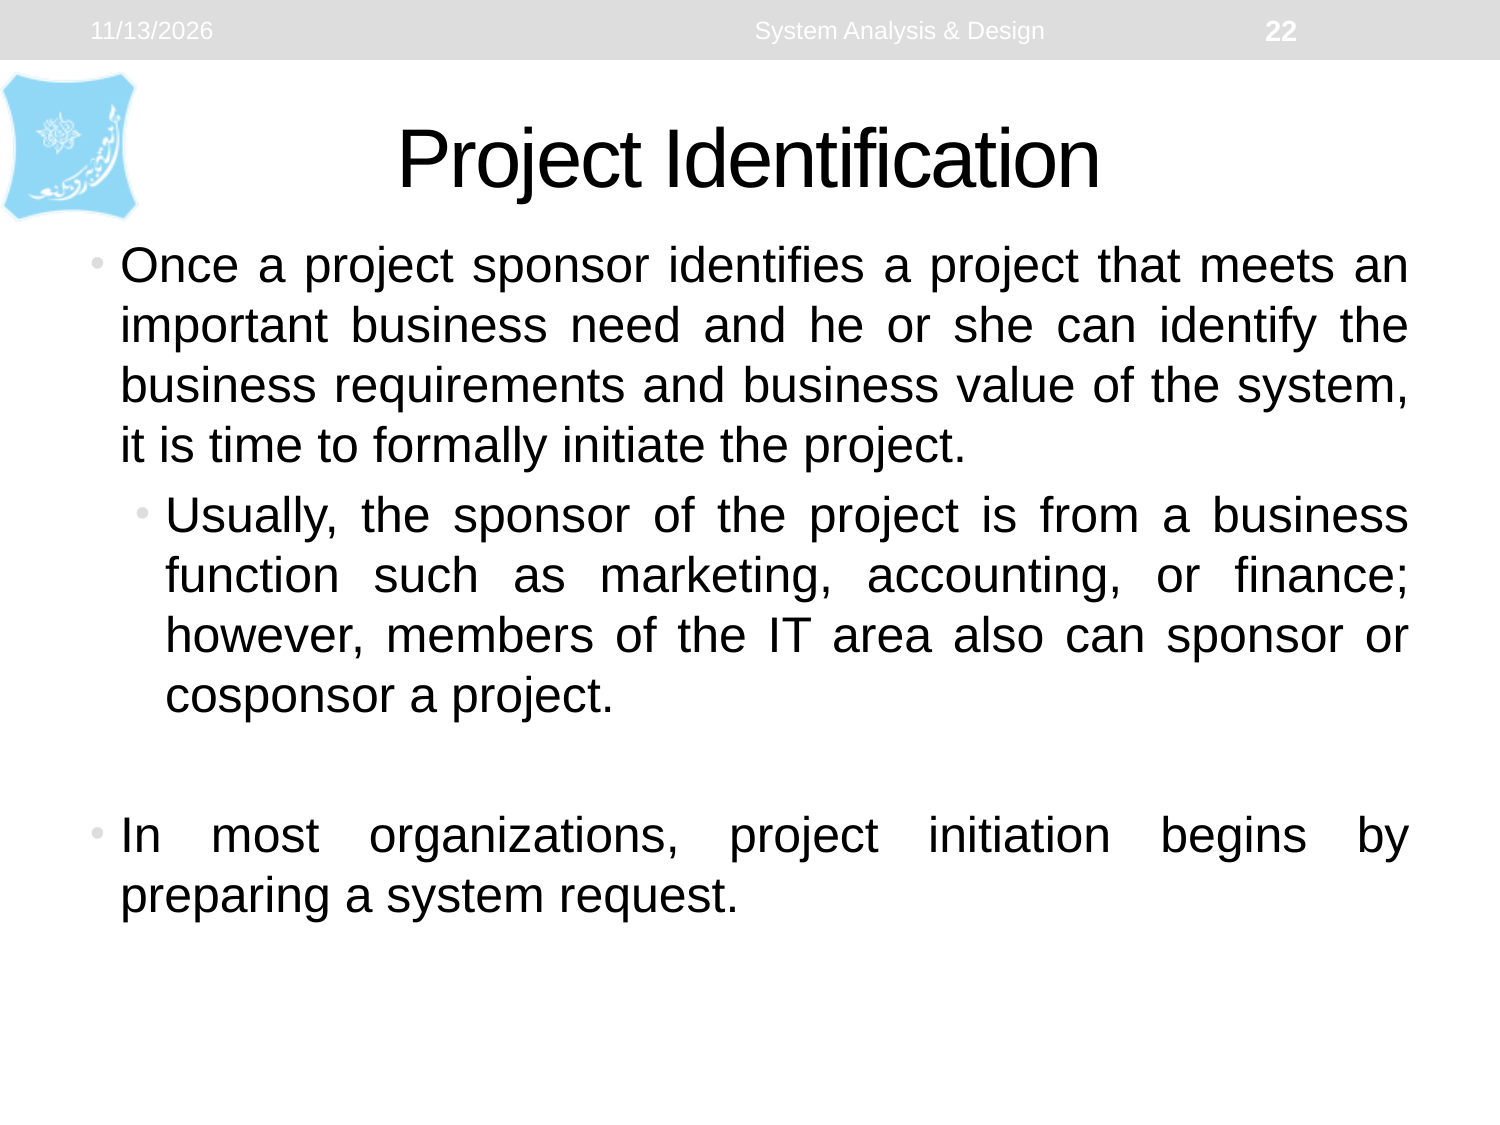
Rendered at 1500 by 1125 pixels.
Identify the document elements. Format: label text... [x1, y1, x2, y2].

list Once a project sponsor identifies a project that meets an important business need and he or she can identify the business requirements and business value of the system, it is time to formally initiate the project. Usually, the sponsor of the project is from a business function such as marketing, accounting, or finance; however, members of the IT area also can sponsor or cosponsor a project. In most organizations, project initiation begins by preparing a system request. [75, 224, 1425, 1097]
footer System Analysis & Design [562, 3, 1238, 57]
title Project Identification [75, 87, 1425, 221]
picture [0, 72, 139, 222]
slide_number 22 [1250, 3, 1425, 57]
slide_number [75, 3, 550, 57]
